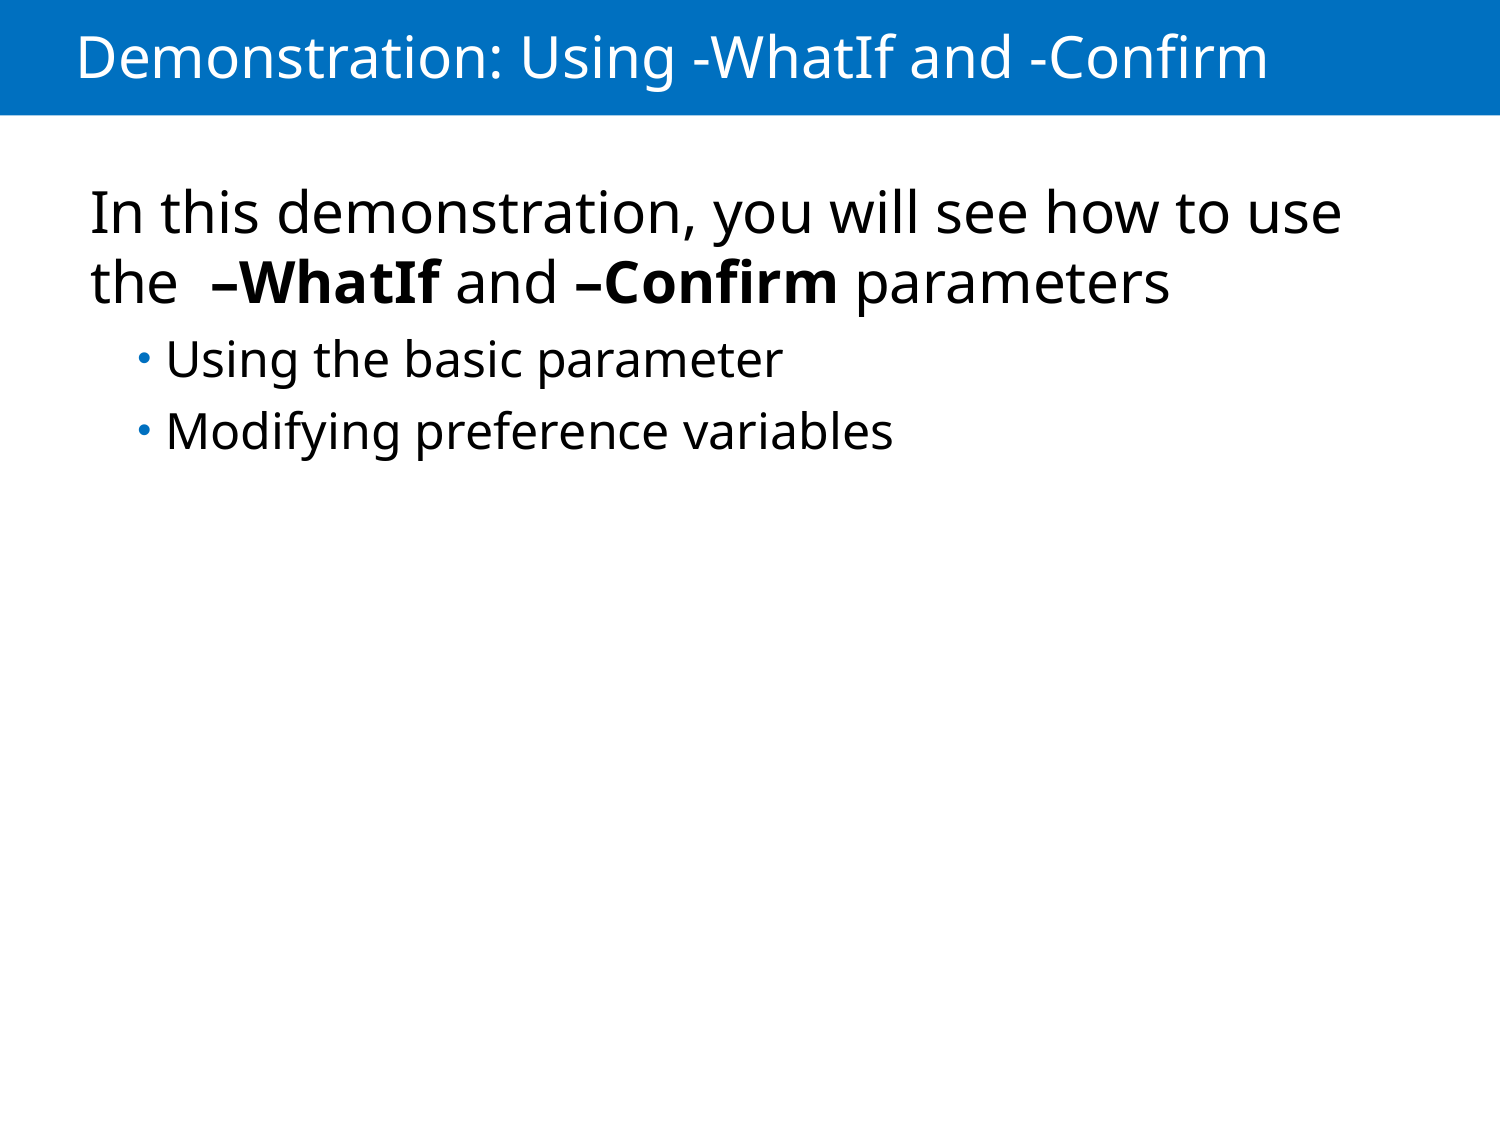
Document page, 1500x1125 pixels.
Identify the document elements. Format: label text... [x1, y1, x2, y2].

text_box In this demonstration, you will see how to use the –WhatIf and –Confirm parameters Using the basic parameter Modifying preference variables [75, 167, 1408, 1012]
title Demonstration: Using -WhatIf and -Confirm [75, 0, 1351, 122]
